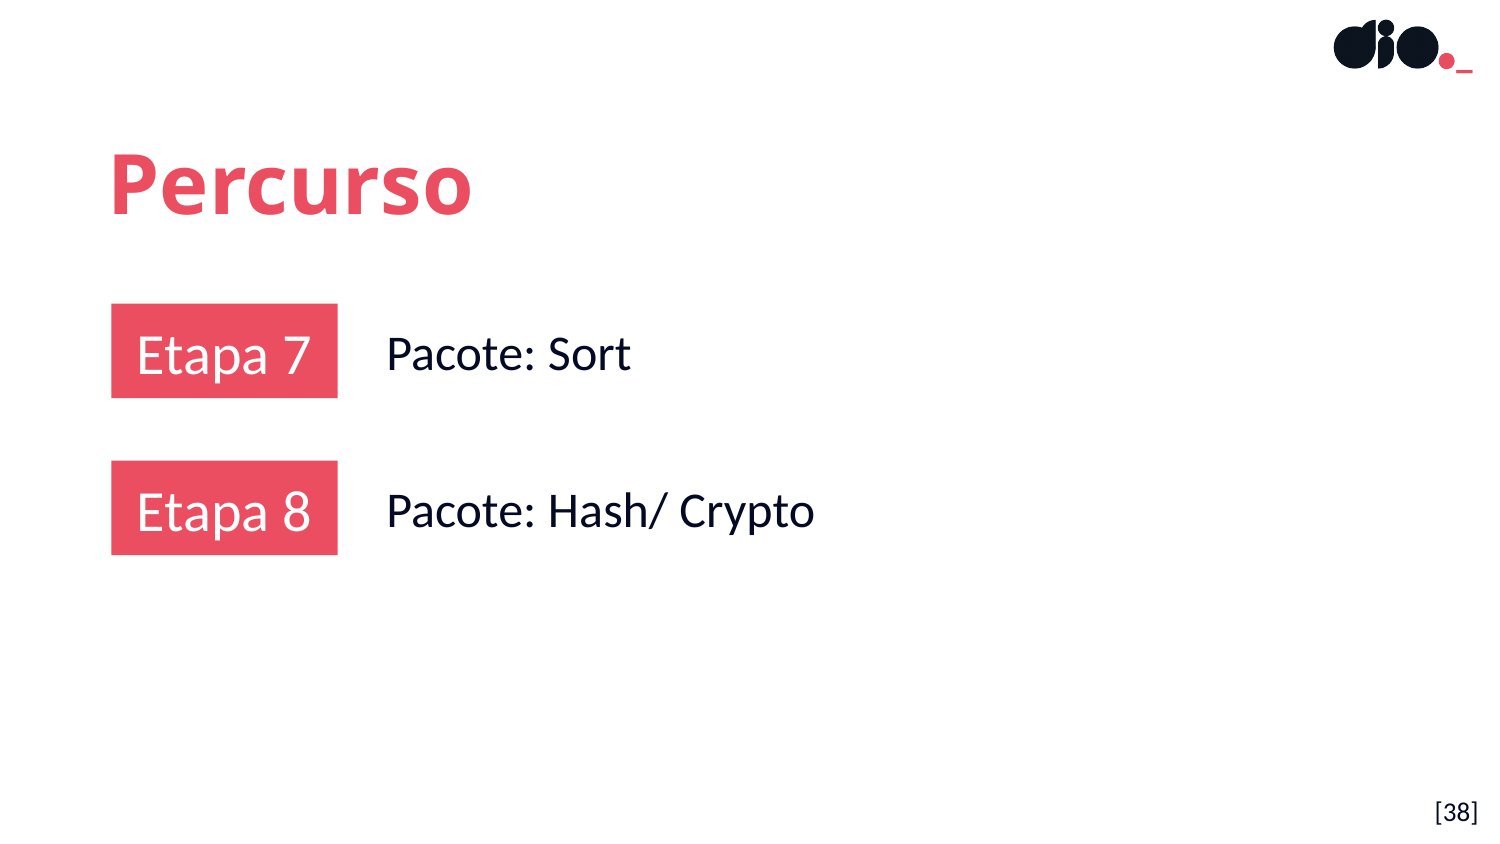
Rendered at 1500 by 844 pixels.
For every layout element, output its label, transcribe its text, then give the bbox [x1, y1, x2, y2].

text_box Percurso [92, 104, 1309, 243]
text_box Etapa 7 [111, 303, 338, 399]
text_box Etapa 8 [111, 460, 338, 556]
text_box Pacote: Hash/ Crypto [371, 470, 1384, 546]
slide_number [38] [1403, 779, 1494, 844]
picture [1333, 19, 1473, 74]
text_box Pacote: Sort [371, 313, 1384, 389]
